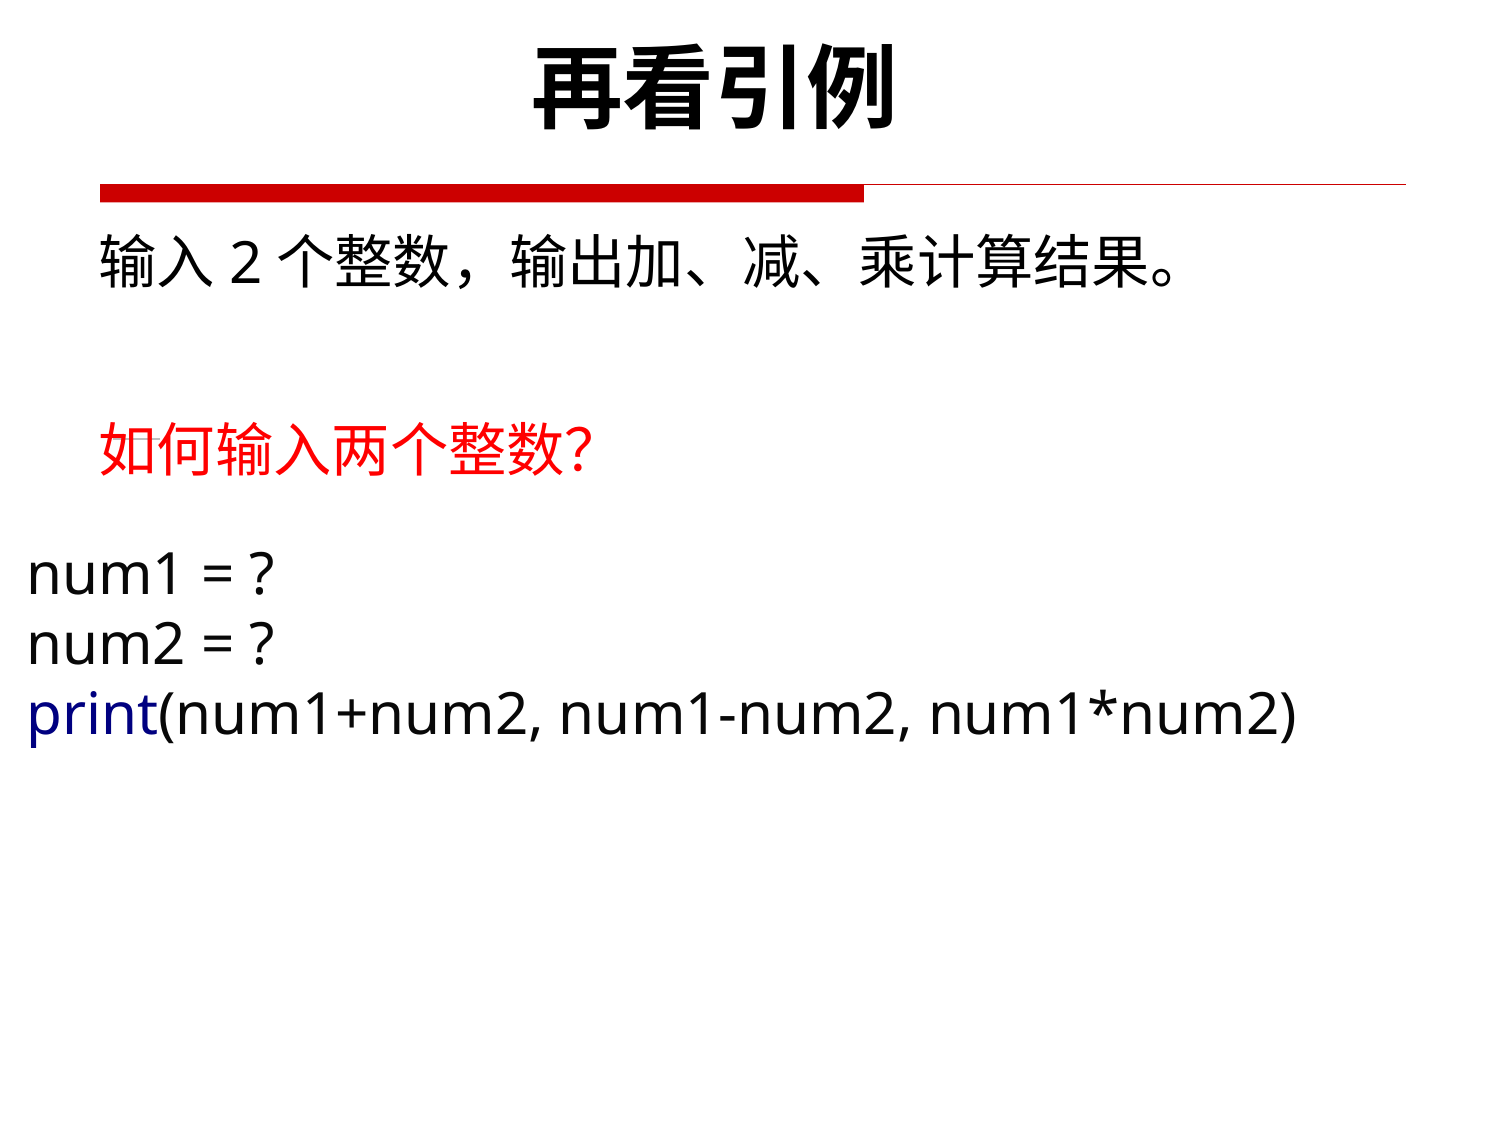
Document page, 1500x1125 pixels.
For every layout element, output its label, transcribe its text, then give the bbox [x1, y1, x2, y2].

text_box 如何输入两个整数？ [83, 405, 1147, 491]
text_box num1 = ? num2 = ? print(num1+num2, num1-num2, num1*num2) [11, 528, 1313, 754]
text_box 输入2个整数，输出加、减、乘计算结果。 [83, 217, 1436, 329]
text_box 再看引例 [242, 22, 1187, 148]
